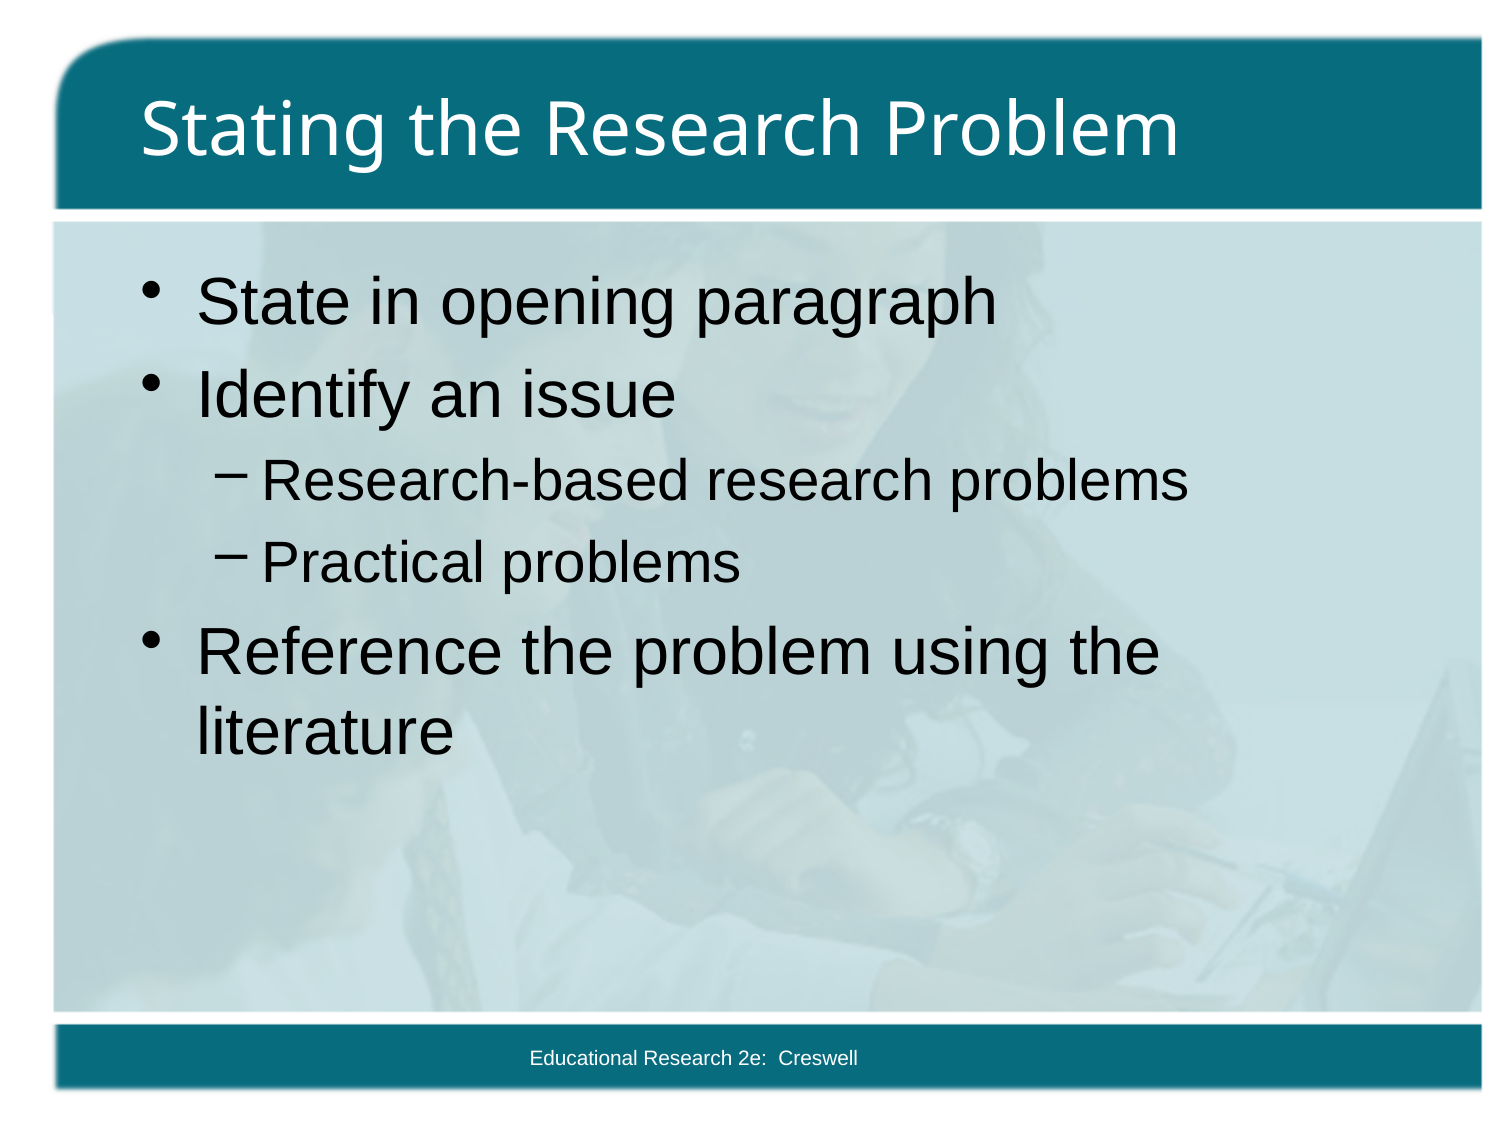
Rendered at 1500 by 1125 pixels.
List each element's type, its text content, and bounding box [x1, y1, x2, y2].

title Stating the Research Problem [125, 62, 1400, 188]
picture [0, 0, 1500, 1125]
list State in opening paragraph Identify an issue Research-based research problems Practical problems Reference the problem using the literature [125, 249, 1400, 975]
footer Educational Research 2e: Creswell [187, 1037, 1200, 1075]
